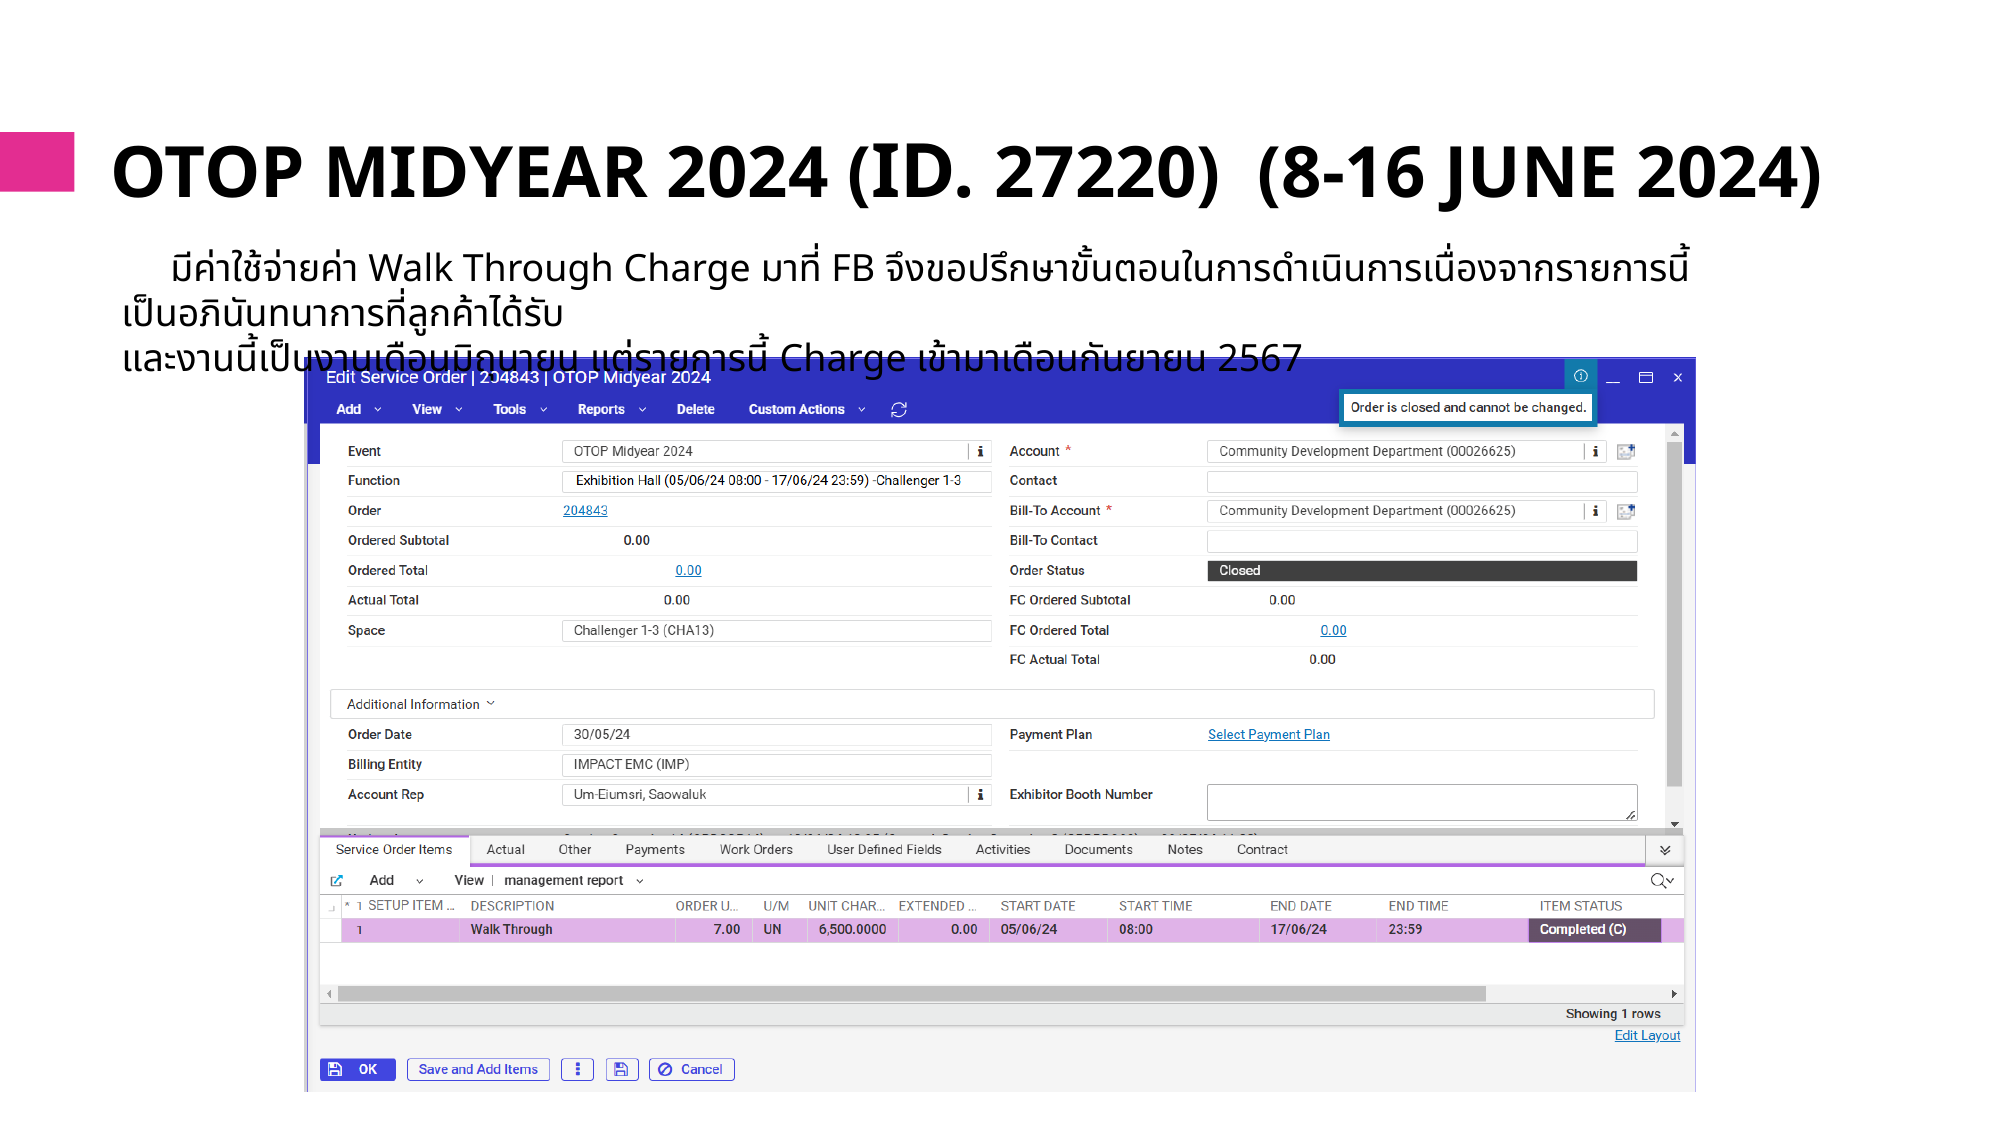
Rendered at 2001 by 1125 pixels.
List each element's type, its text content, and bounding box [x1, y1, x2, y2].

title OTOP Midyear 2024 (ID. 27220) (8-16 June 2024) [95, 115, 1905, 237]
picture [303, 357, 1697, 1093]
text_box มีค่าใช้จ่ายค่า Walk Through Charge มาที่ FB จึงขอปรึกษาขั้นตอนในการดำเนินการเนื่องจากรายการนี้เป็นอภินันทนาการที่ลูกค้าได้รับ และงานนี้เป็นงานเดือนมิถุนายน แต่รายการนี้ Charge เข้ามาเดือนกันยายน 2567 [106, 236, 1740, 387]
